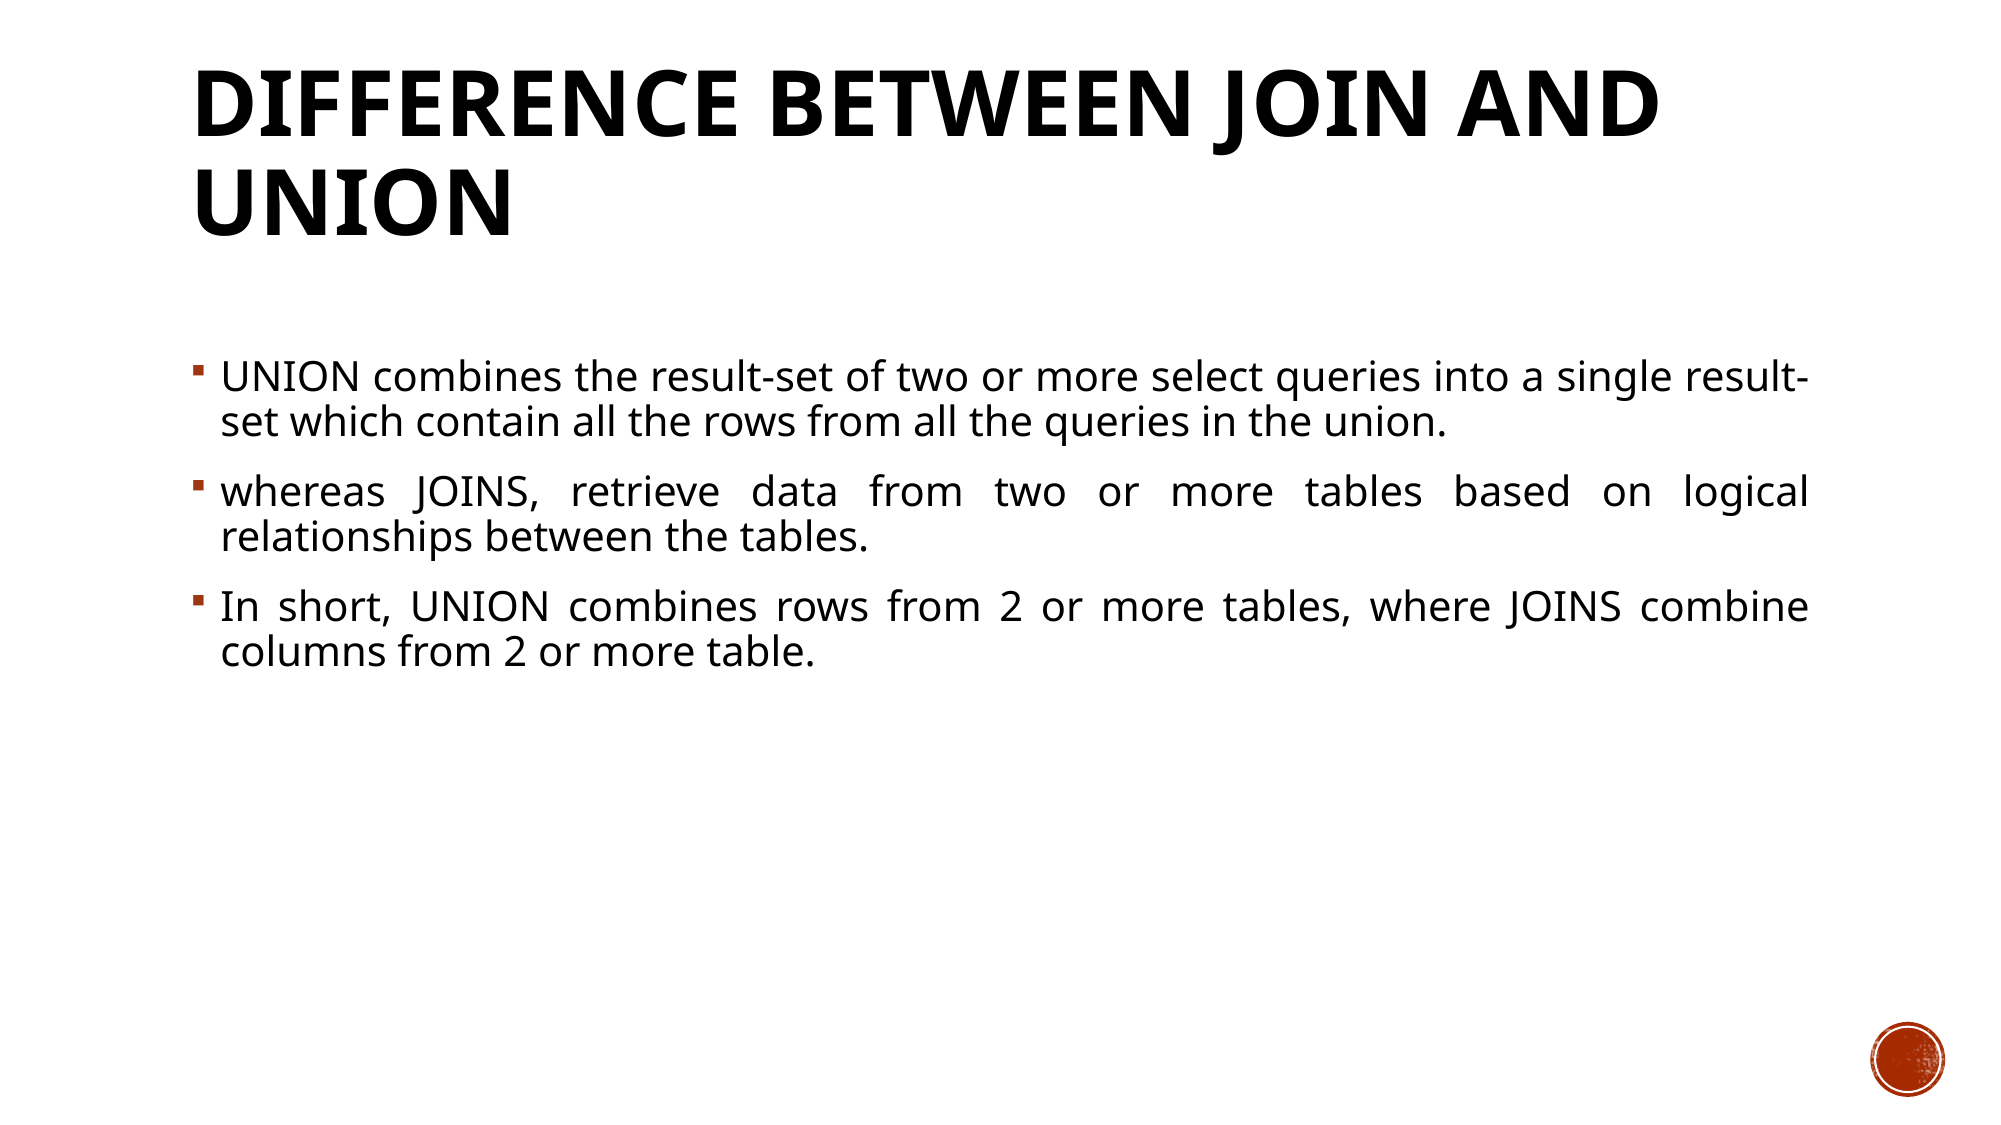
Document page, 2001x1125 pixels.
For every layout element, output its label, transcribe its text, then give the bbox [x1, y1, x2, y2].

title Difference between JOIN and UNION [175, 79, 1826, 344]
list UNION combines the result-set of two or more select queries into a single result-set which contain all the rows from all the queries in the union. whereas JOINS, retrieve data from two or more tables based on logical relationships between the tables. In short, UNION combines rows from 2 or more tables, where JOINS combine columns from 2 or more table. [175, 348, 1826, 1013]
